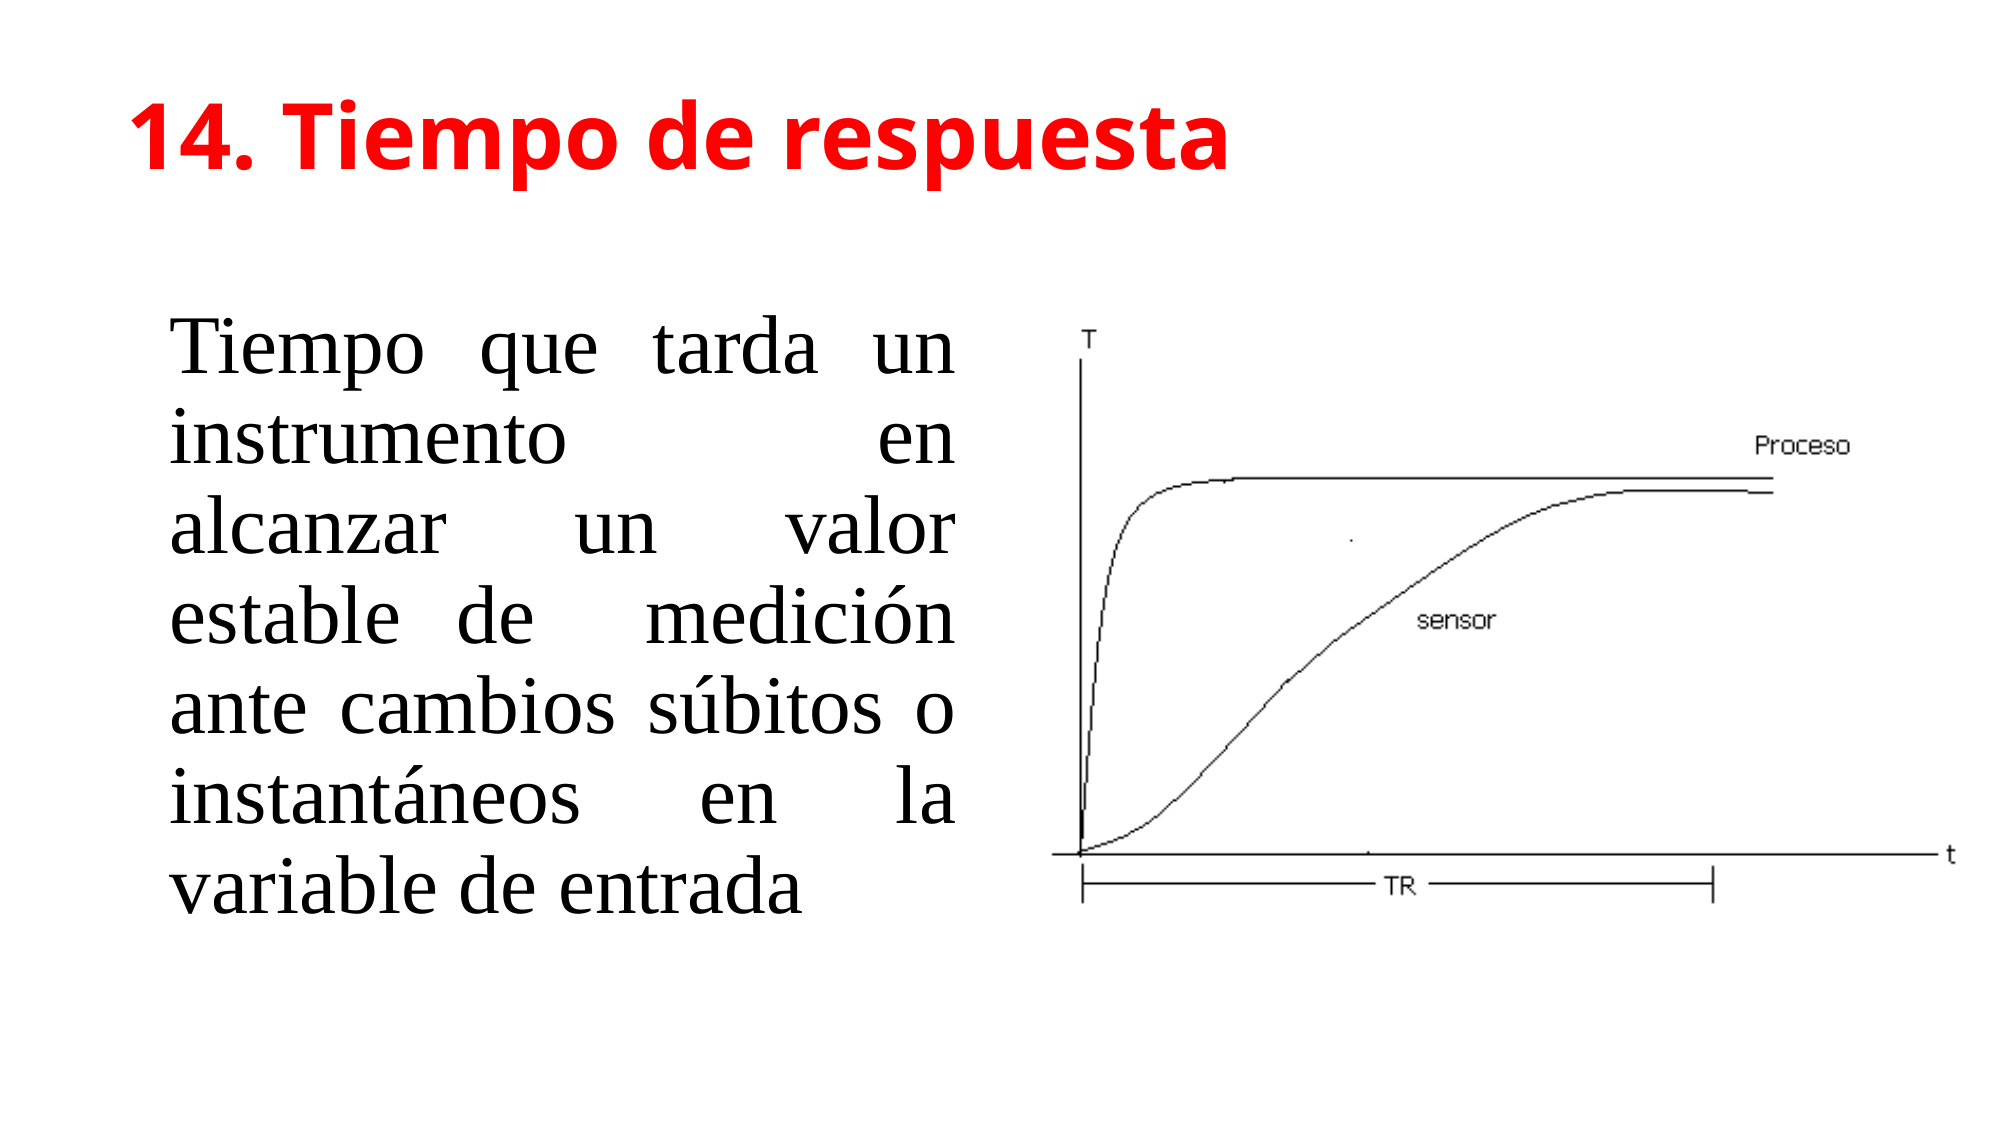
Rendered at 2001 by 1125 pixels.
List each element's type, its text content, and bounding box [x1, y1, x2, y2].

list Tiempo que tarda un instrumento en alcanzar un valor estable de medición ante cambios súbitos o instantáneos en la variable de entrada [154, 294, 973, 932]
picture [1049, 316, 1979, 910]
title 14. Tiempo de respuesta [111, 59, 1900, 219]
